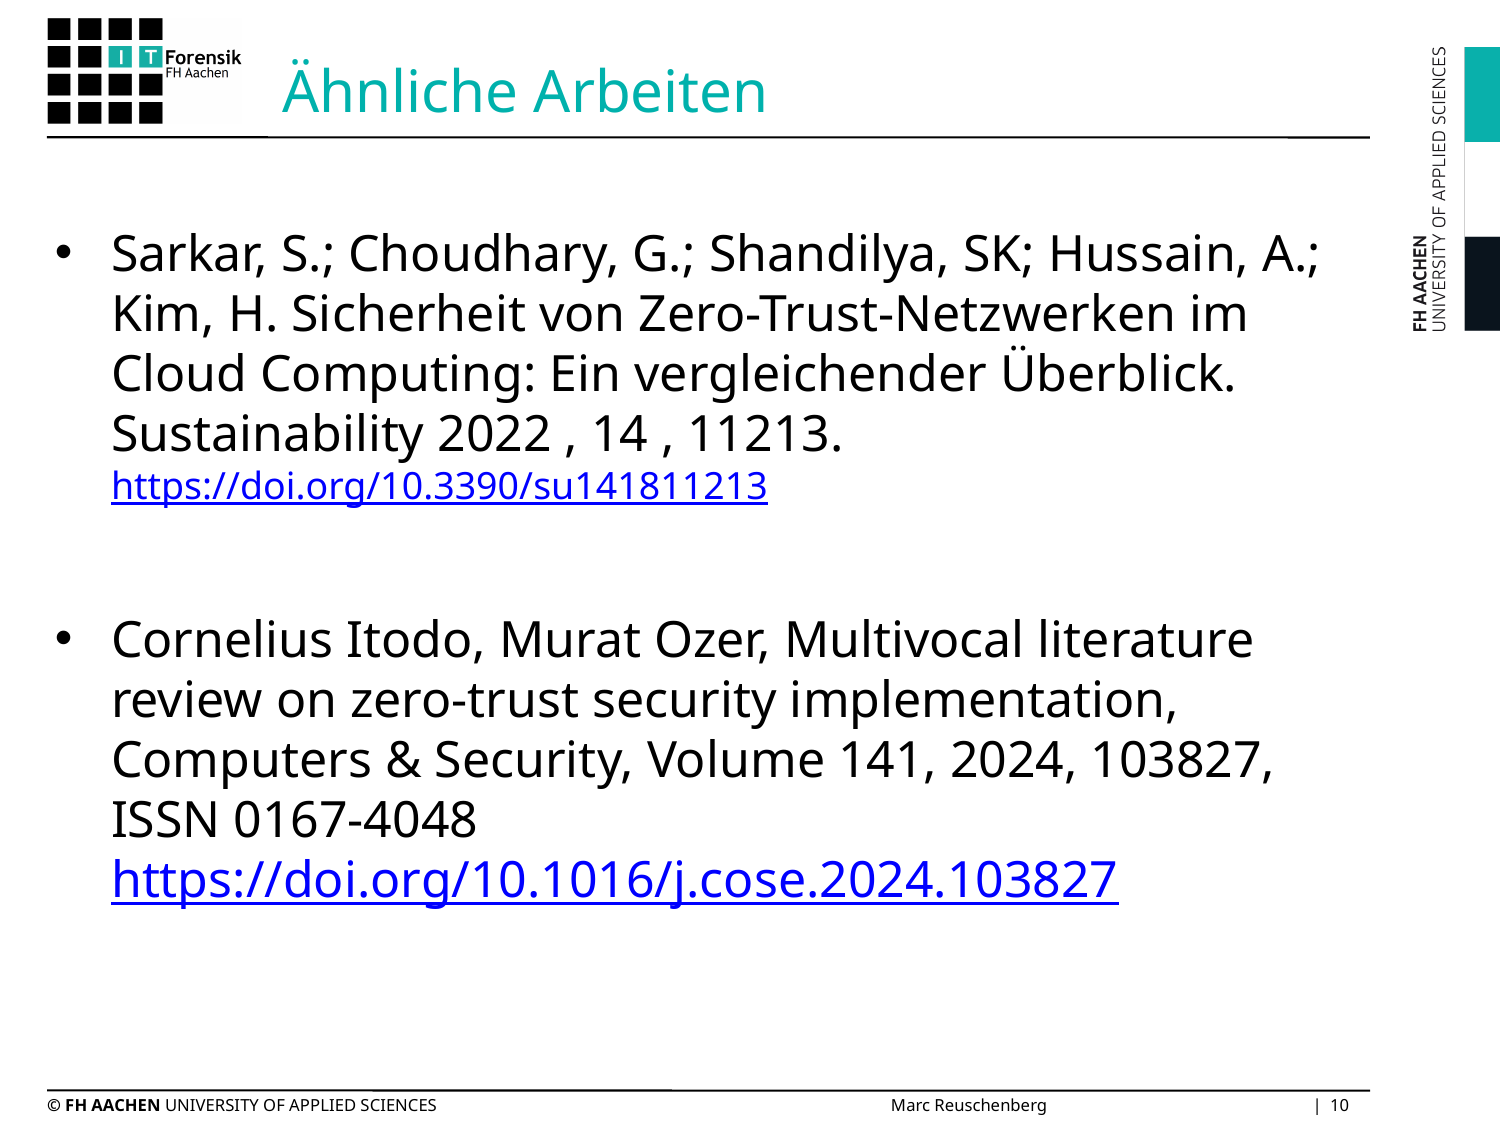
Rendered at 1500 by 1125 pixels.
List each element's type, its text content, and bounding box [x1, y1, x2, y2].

title Ähnliche Arbeiten [267, 47, 1371, 124]
picture [1413, 47, 1500, 331]
list Sarkar, S.; Choudhary, G.; Shandilya, SK; Hussain, A.; Kim, H. Sicherheit von Zero-Trust-Netzwerken im Cloud Computing: Ein vergleichender Überblick. Sustainability 2022 , 14 , 11213. https://doi.org/10.3390/su141811213 Cornelius Itodo, Murat Ozer, Multivocal literature review on zero-trust security implementation, Computers & Security, Volume 141, 2024, 103827, ISSN 0167-4048 https://doi.org/10.1016/j.cose.2024.103827 [40, 214, 1363, 1042]
